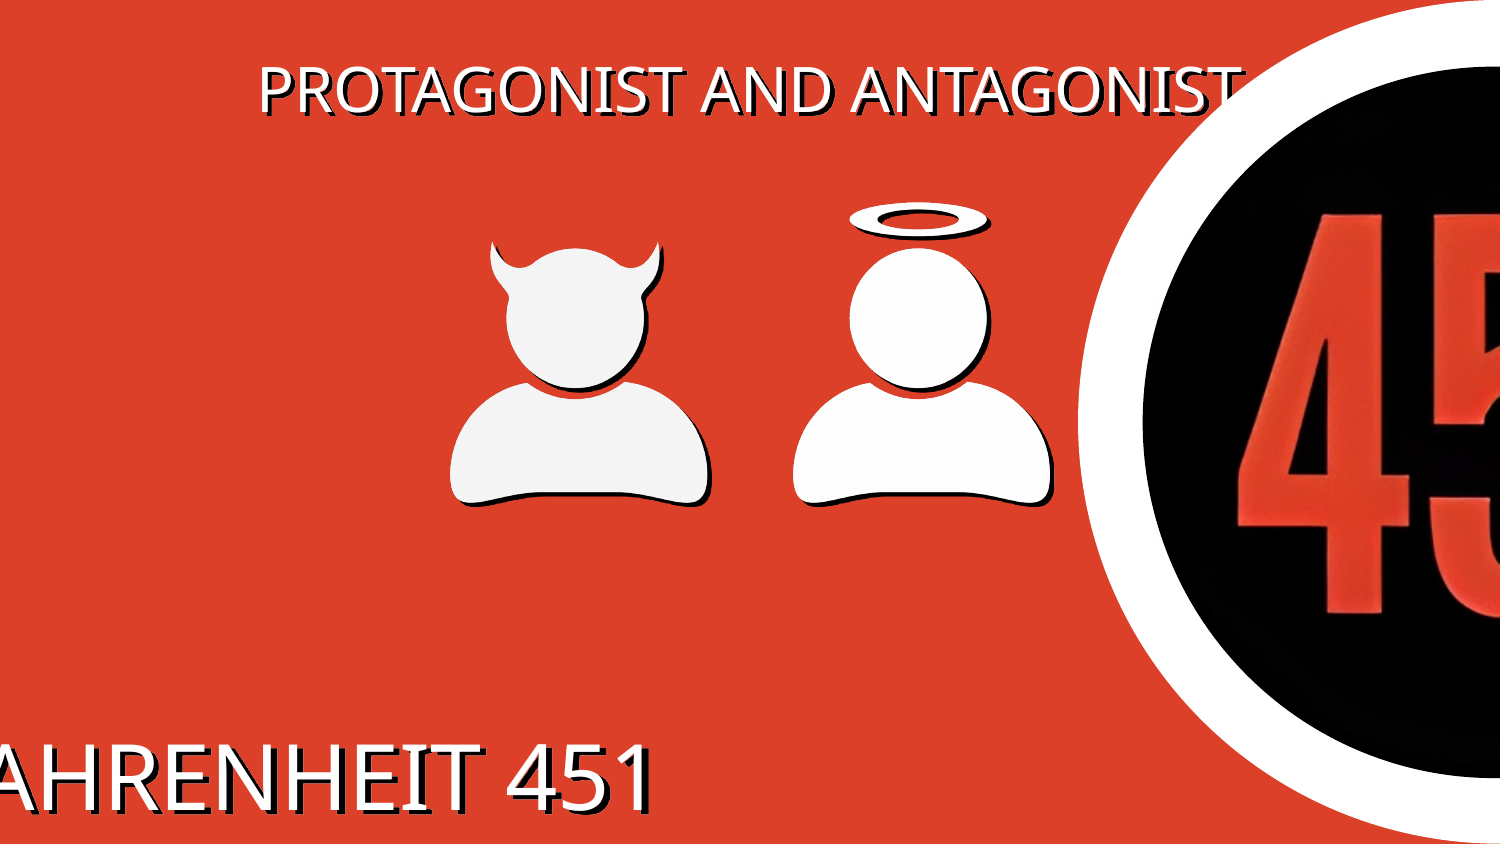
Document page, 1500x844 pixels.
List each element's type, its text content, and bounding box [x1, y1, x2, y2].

picture [449, 201, 1051, 503]
title PROTAGONIST AND ANTAGONIST [0, 34, 1072, 141]
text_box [1077, 0, 1500, 844]
text_box FAHRENHEIT 451 [0, 702, 996, 844]
